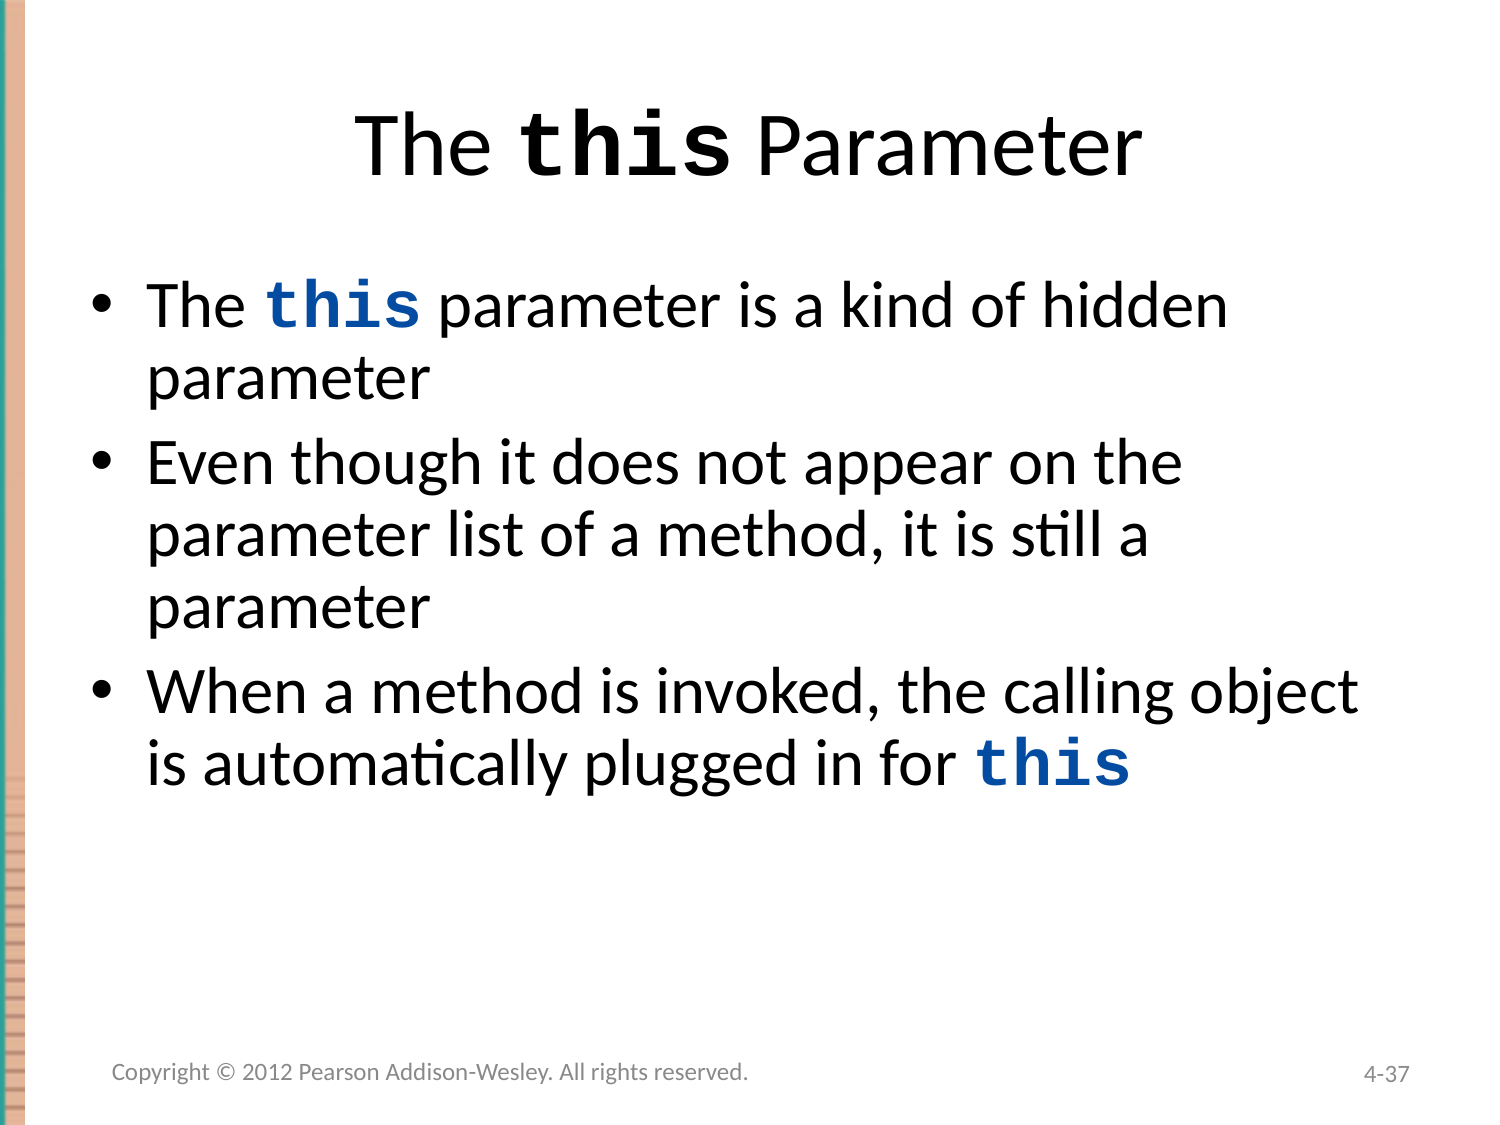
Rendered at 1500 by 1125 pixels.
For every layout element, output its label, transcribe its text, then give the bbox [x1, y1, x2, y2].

list The this parameter is a kind of hidden parameter Even though it does not appear on the parameter list of a method, it is still a parameter When a method is invoked, the calling object is automatically plugged in for this [74, 262, 1426, 1006]
footer Copyright © 2012 Pearson Addison-Wesley. All rights reserved. [75, 1040, 788, 1100]
slide_number 4-37 [1074, 1042, 1425, 1103]
picture [0, 0, 25, 1125]
title The this Parameter [74, 44, 1426, 233]
